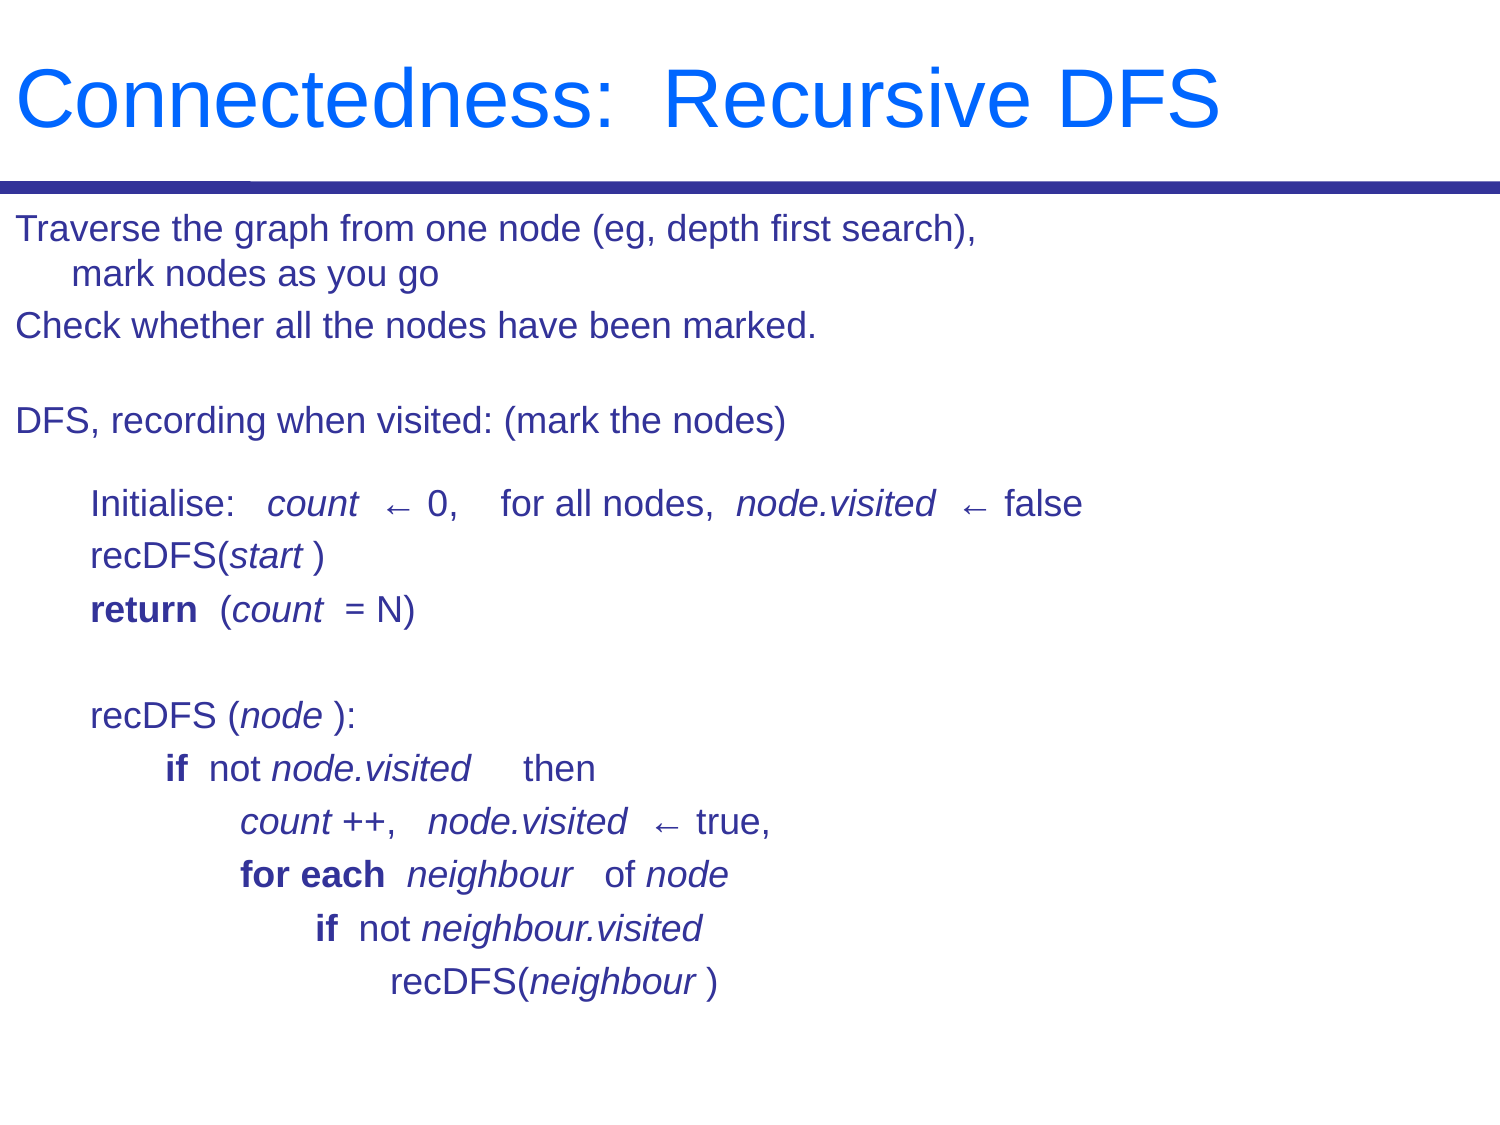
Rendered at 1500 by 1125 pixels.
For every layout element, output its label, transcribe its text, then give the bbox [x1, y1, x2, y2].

title Connectedness: Recursive DFS [0, 0, 1500, 188]
list Traverse the graph from one node (eg, depth first search), mark nodes as you go Check whether all the nodes have been marked. DFS, recording when visited: (mark the nodes) Initialise: count ← 0, for all nodes, node.visited ← false recDFS(start ) return (count = N) recDFS (node ): if not node.visited then count ++, node.visited ← true, for each neighbour of node if not neighbour.visited recDFS(neighbour ) [0, 196, 1500, 1125]
